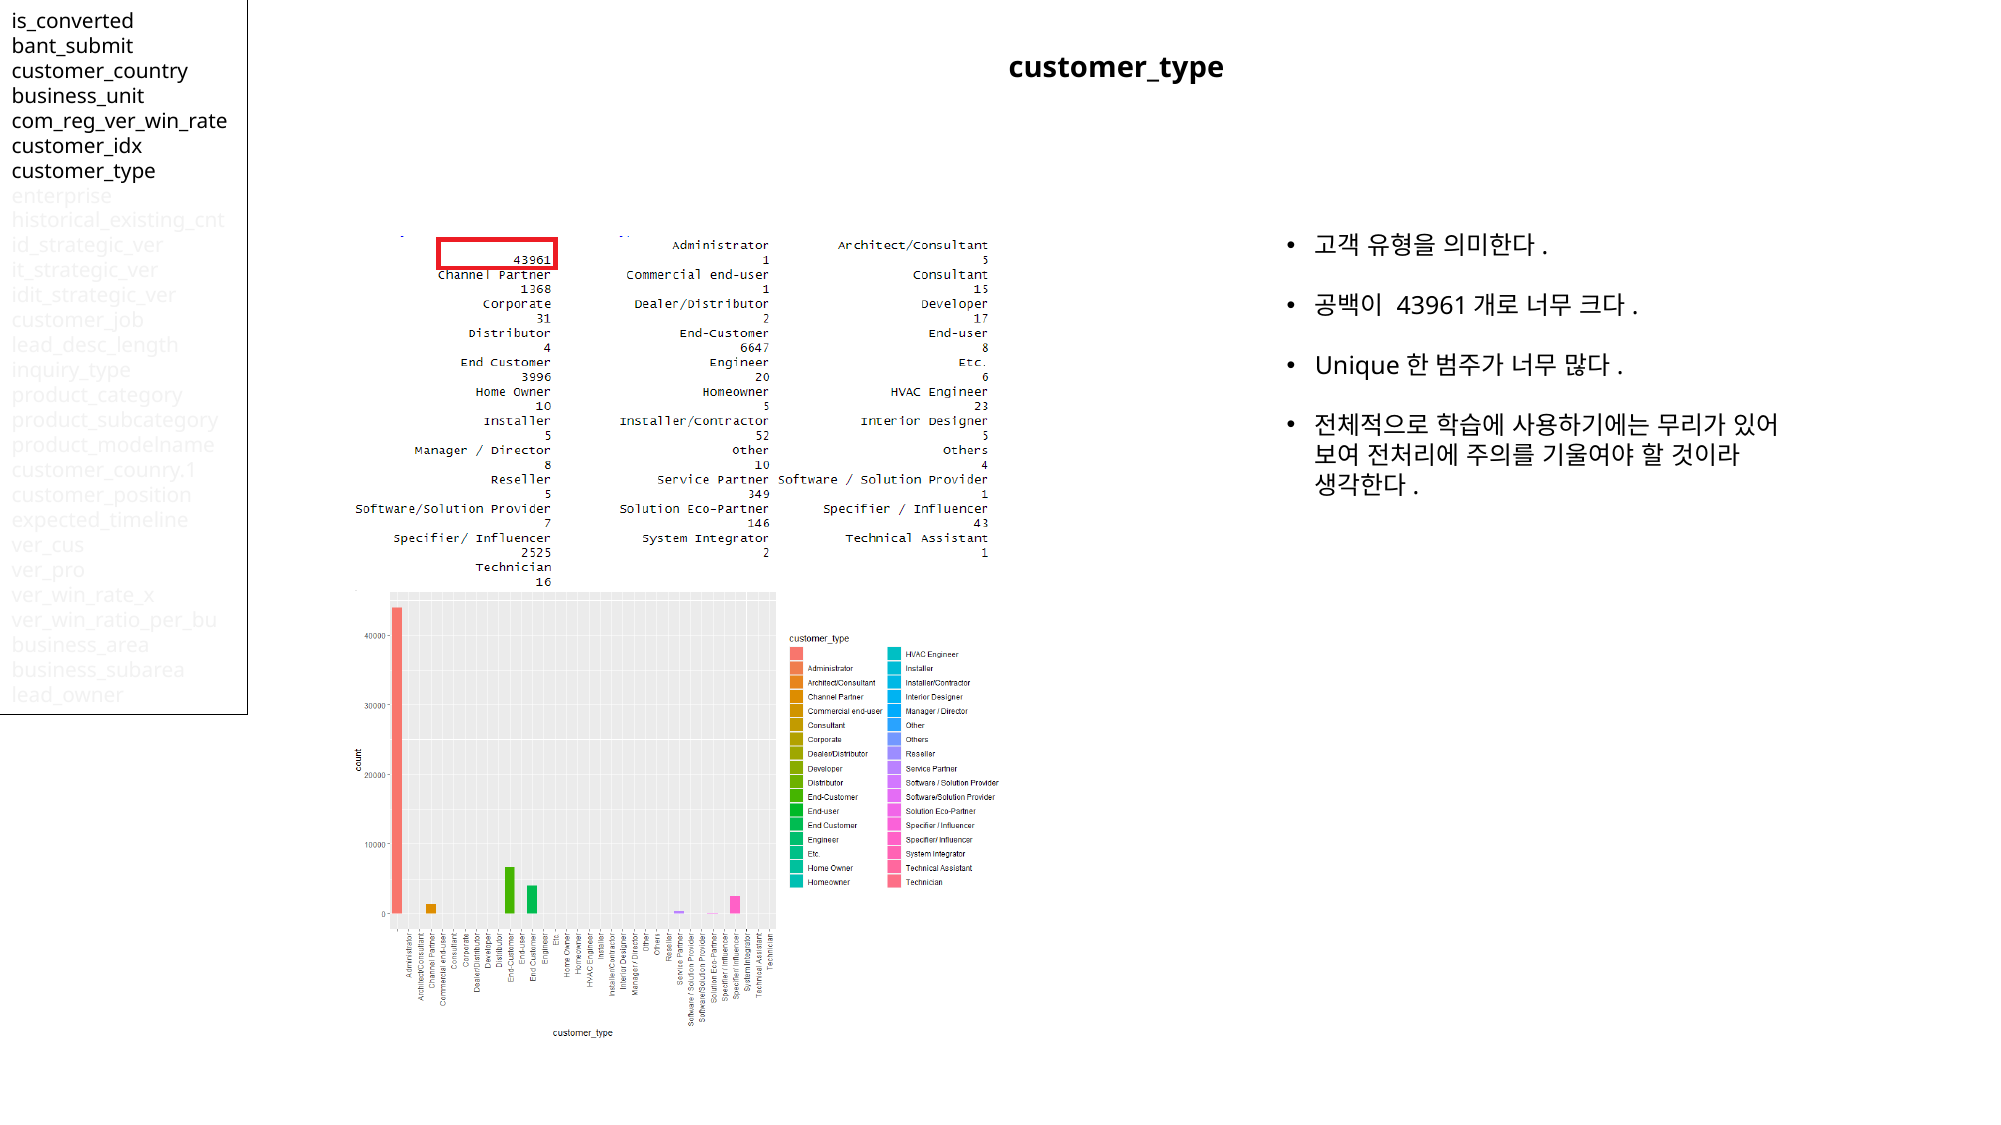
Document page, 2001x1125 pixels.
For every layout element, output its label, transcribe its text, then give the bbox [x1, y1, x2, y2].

text_box 고객 유형을 의미한다. 공백이 43961개로 너무 크다. Unique한 범주가 너무 많다. 전체적으로 학습에 사용하기에는 무리가 있어 보여 전처리에 주의를 기울여야 할 것이라 생각한다. [1271, 222, 1808, 507]
text_box is_converted bant_submit customer_country business_unit com_reg_ver_win_rate customer_idx customer_type enterprise historical_existing_cnt id_strategic_ver it_strategic_ver idit_strategic_ver customer_job lead_desc_length inquiry_type product_category product_subcategory product_modelname customer_counry.1 customer_position expected_timeline ver_cus ver_pro ver_win_rate_x ver_win_ratio_per_bu business_area business_subarea lead_owner [0, 0, 248, 715]
text_box customer_type [907, 41, 1326, 91]
picture [349, 236, 1001, 1041]
